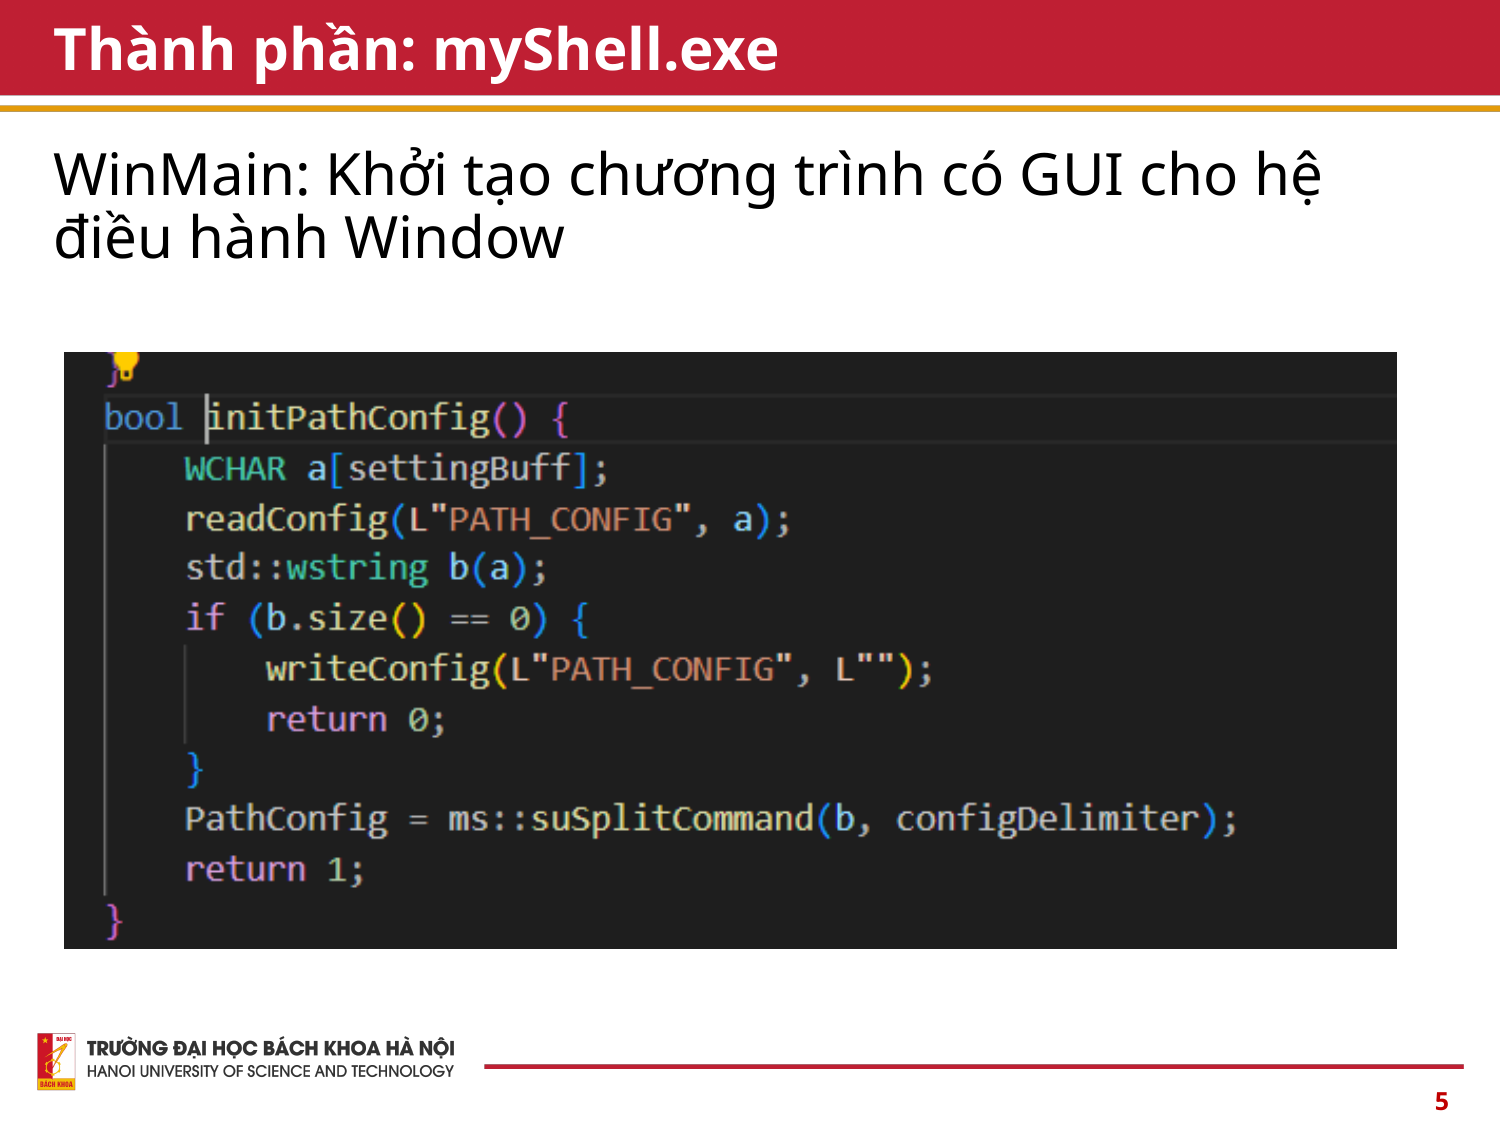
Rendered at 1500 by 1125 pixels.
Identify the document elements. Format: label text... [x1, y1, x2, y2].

slide_number 5 [1126, 1078, 1464, 1125]
list WinMain: Khởi tạo chương trình có GUI cho hệ điều hành Window [38, 138, 1462, 1008]
picture [0, 0, 1500, 1125]
title Thành phần: myShell.exe [38, 12, 1462, 87]
